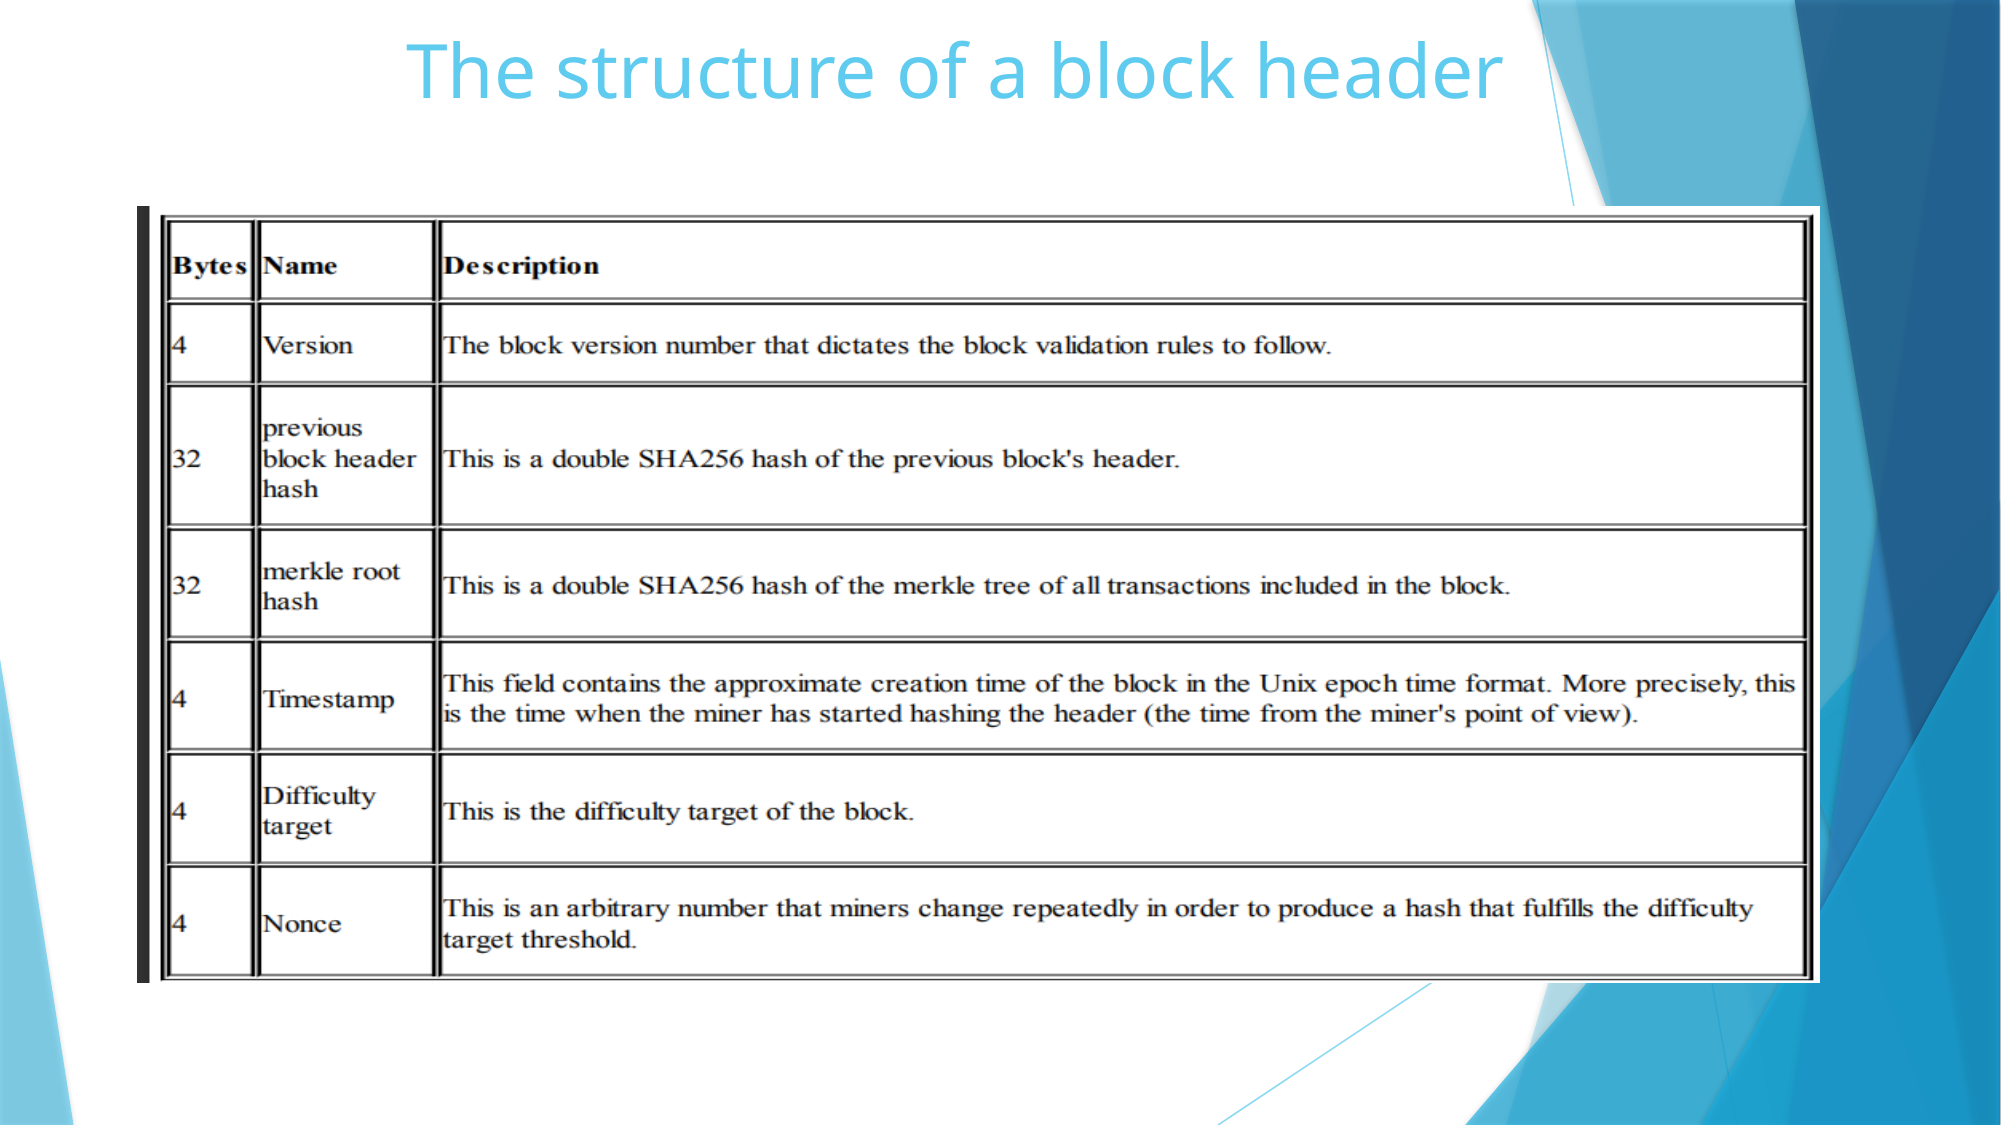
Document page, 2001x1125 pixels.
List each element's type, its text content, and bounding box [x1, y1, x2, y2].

title The structure of a block header [137, 16, 1721, 205]
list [136, 205, 1820, 983]
